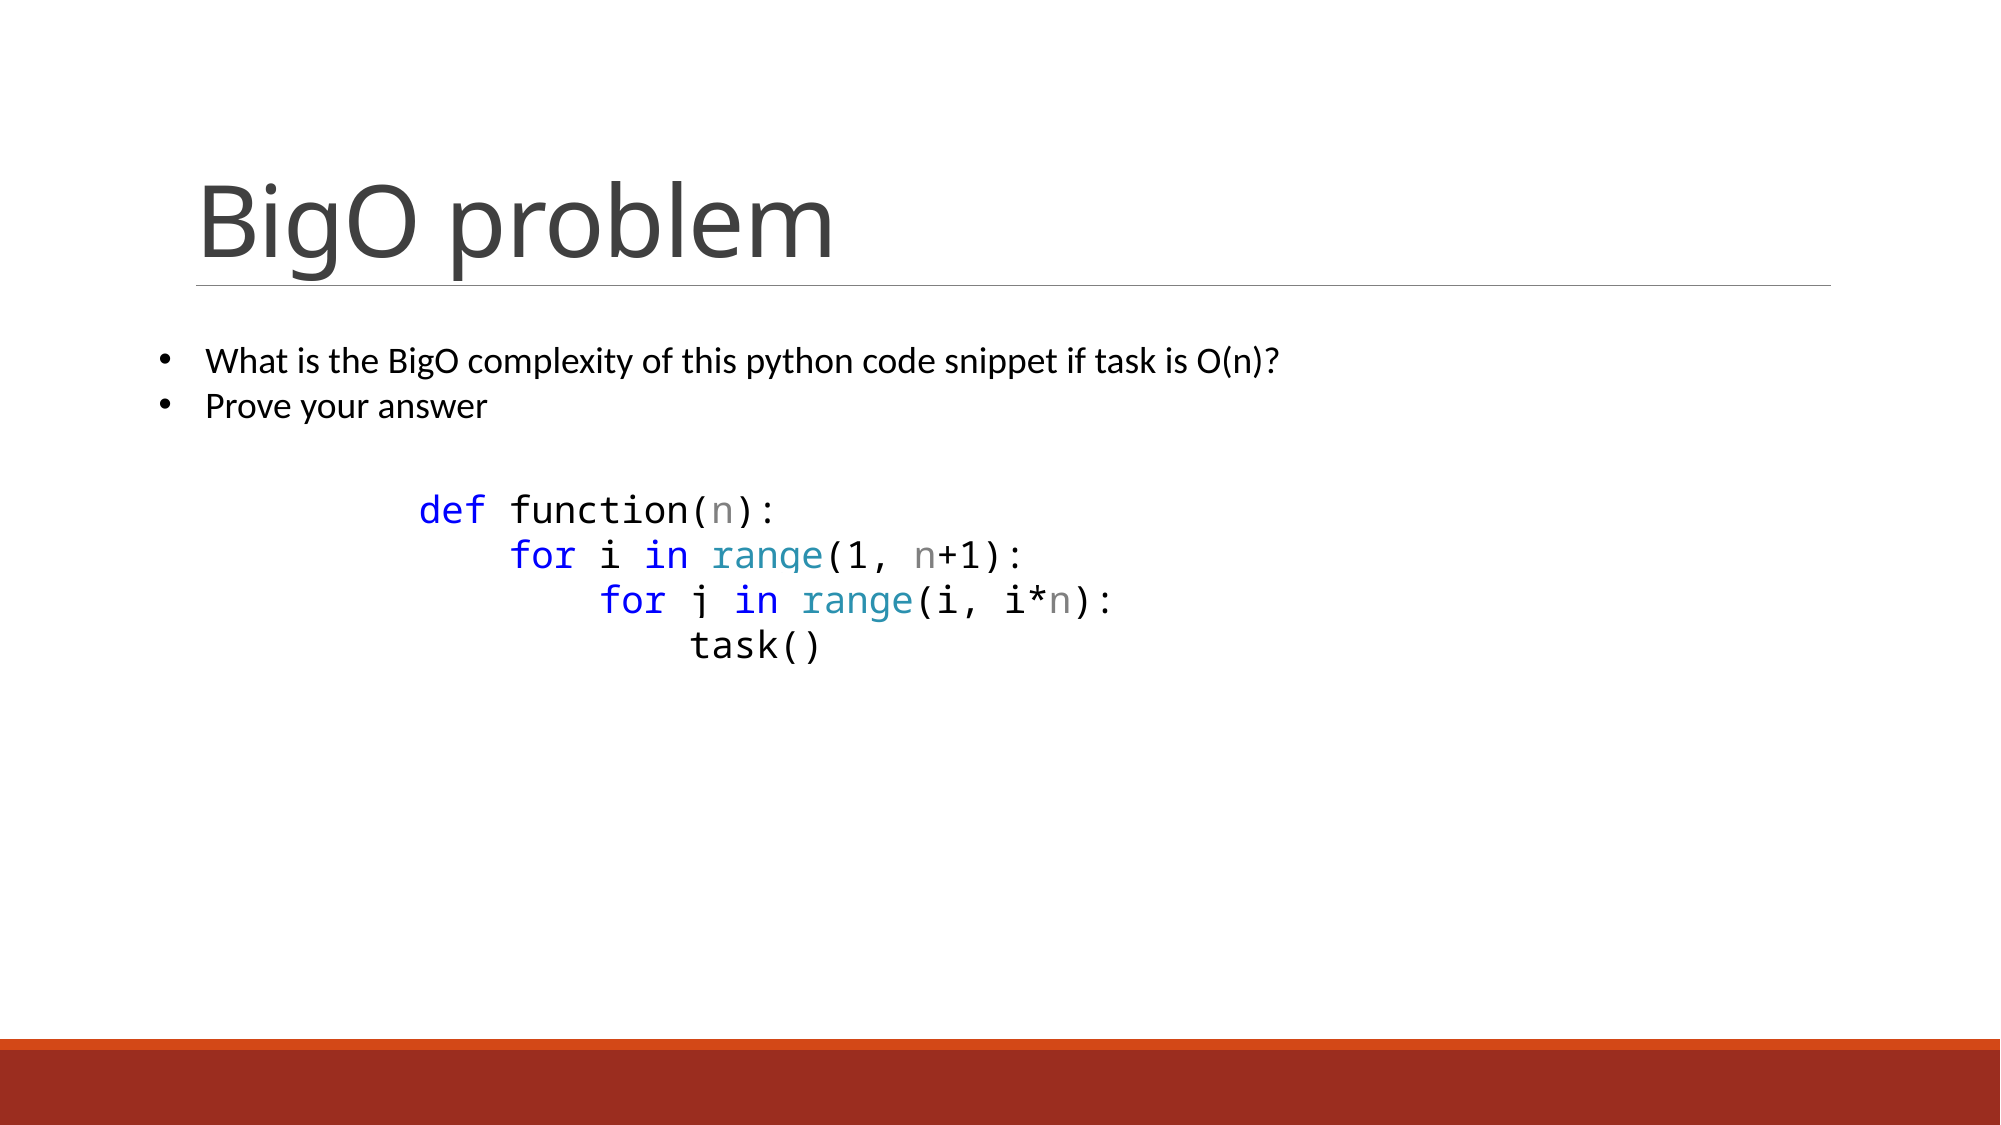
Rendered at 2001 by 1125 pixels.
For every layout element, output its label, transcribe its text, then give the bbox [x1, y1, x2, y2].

text_box def function(n): for i in range(1, n+1): for j in range(i, i*n): task() [403, 478, 1404, 673]
text_box What is the BigO complexity of this python code snippet if task is O(n)? Prove your answer [143, 328, 1298, 479]
title BigO problem [180, 47, 1830, 285]
